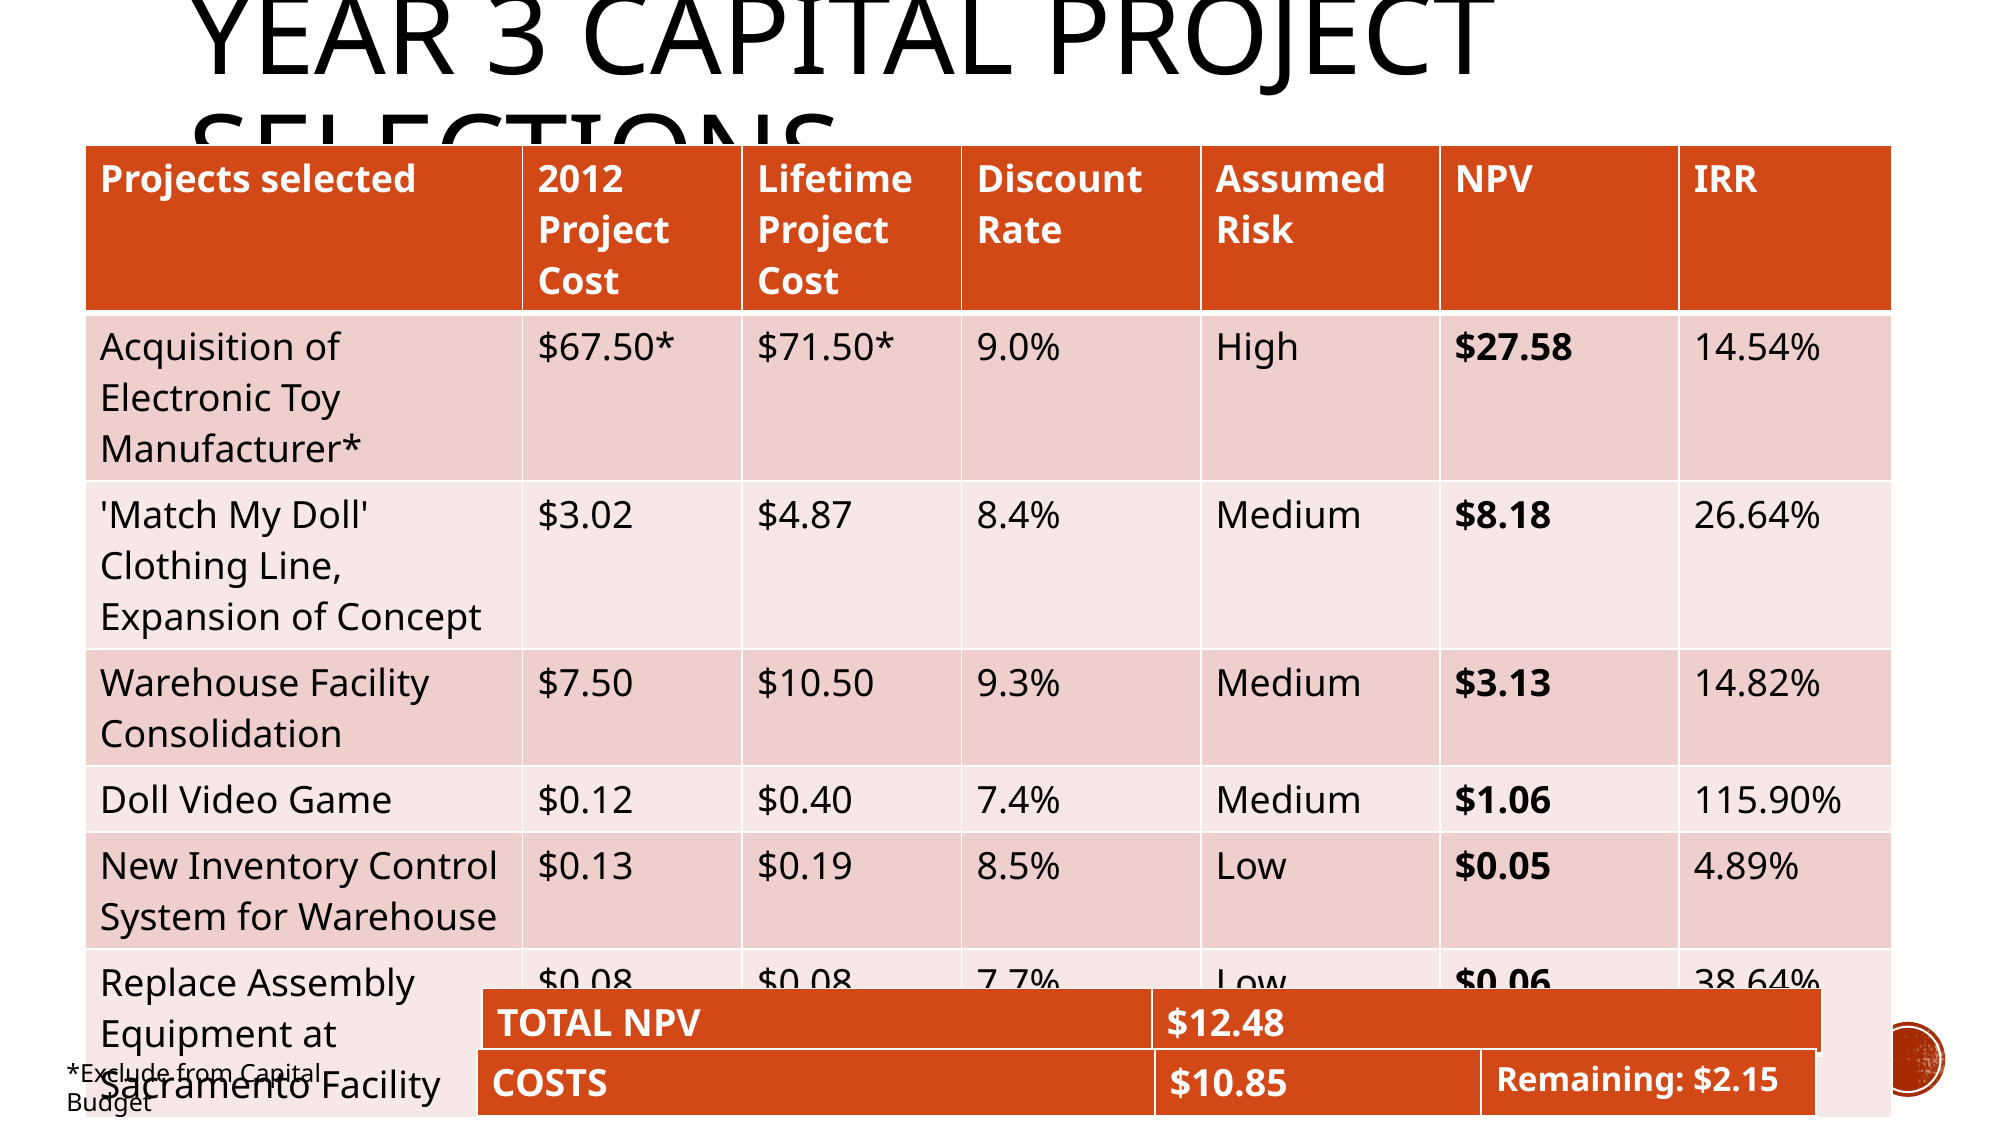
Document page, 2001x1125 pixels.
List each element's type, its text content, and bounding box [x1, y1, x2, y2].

table_header Projects selected [86, 146, 522, 310]
table_cell $27.58 [1441, 316, 1678, 480]
table_cell $71.50* [743, 316, 961, 480]
table_cell Medium [1202, 767, 1439, 831]
table_cell $4.87 [743, 482, 961, 648]
table_cell 9.3% [962, 650, 1200, 765]
table_cell High [1202, 316, 1439, 480]
table_cell 115.90% [1680, 767, 1891, 831]
table_cell 7.4% [962, 767, 1200, 831]
table_cell $0.40 [743, 767, 961, 831]
table_cell Medium [1202, 482, 1439, 648]
table_header $12.48 [1153, 989, 1821, 1052]
table_header TOTAL NPV [483, 989, 1151, 1048]
table_cell Low [1202, 833, 1439, 948]
table_header Lifetime Project Cost [743, 146, 961, 310]
table_cell 14.54% [1680, 316, 1891, 480]
text_box *Exclude from Capital Budget [51, 1049, 364, 1125]
table_cell $8.18 [1441, 482, 1678, 648]
table_cell $7.50 [523, 650, 741, 765]
table_cell 7.7% [962, 950, 1200, 988]
table_header COSTS [478, 1050, 1154, 1115]
table_cell $0.08 [523, 950, 741, 988]
table_cell $0.13 [523, 833, 741, 948]
table_header Assumed Risk [1202, 146, 1439, 310]
table_header 2012 Project Cost [523, 146, 741, 310]
table_header $10.85 [1156, 1050, 1480, 1115]
table_cell $3.13 [1441, 650, 1678, 765]
table_cell 8.5% [962, 833, 1200, 948]
table_cell 4.89% [1680, 833, 1891, 948]
table_cell $0.19 [743, 833, 961, 948]
table_cell $0.12 [523, 767, 741, 831]
table_cell 'Match My Doll' Clothing Line, Expansion of Concept [86, 482, 522, 648]
table_cell Medium [1202, 650, 1439, 765]
title year 3 capital project selections [173, 0, 1824, 144]
table_cell 8.4% [962, 482, 1200, 648]
table_header Remaining: $2.15 [1482, 1050, 1815, 1115]
table_cell Acquisition of Electronic Toy Manufacturer* [86, 316, 522, 480]
table_cell $1.06 [1441, 767, 1678, 831]
table_cell 9.0% [962, 316, 1200, 480]
table_cell 38.64% [1680, 950, 1891, 1117]
table_header IRR [1680, 146, 1891, 310]
table_cell $10.50 [743, 650, 961, 765]
table_cell Low [1202, 950, 1439, 988]
table_cell Warehouse Facility Consolidation [86, 650, 522, 765]
table_cell 14.82% [1680, 650, 1891, 765]
table_cell $67.50* [523, 316, 741, 480]
table_cell $3.02 [523, 482, 741, 648]
table_cell Replace Assembly Equipment at Sacramento Facility [86, 950, 522, 1117]
table_cell $0.06 [1441, 950, 1678, 988]
table_header Discount Rate [962, 146, 1200, 310]
table_cell Doll Video Game [86, 767, 522, 831]
table_header NPV [1441, 146, 1678, 310]
table_cell $0.08 [743, 950, 961, 988]
table_cell New Inventory Control System for Warehouse [86, 833, 522, 948]
table_cell 26.64% [1680, 482, 1891, 648]
table_cell $0.05 [1441, 833, 1678, 948]
